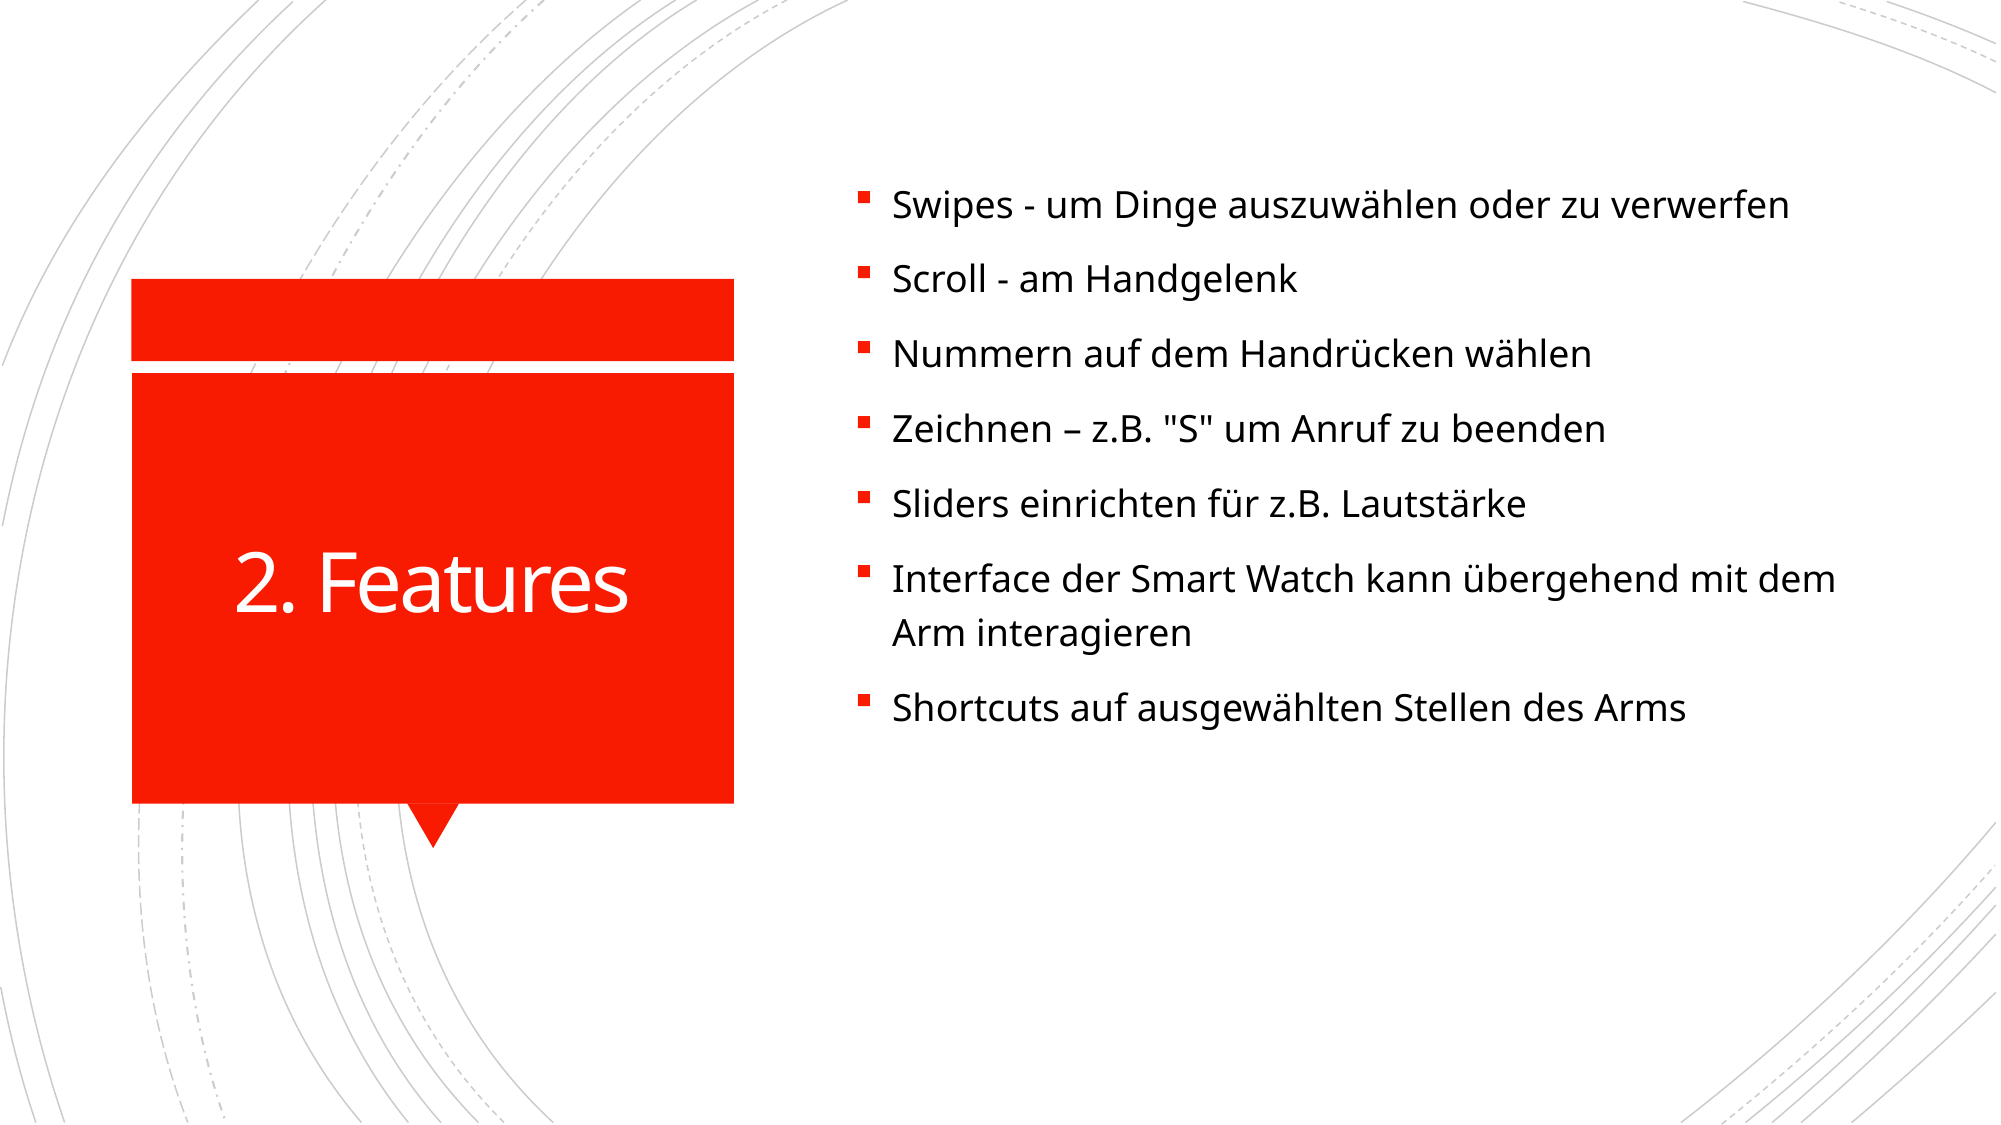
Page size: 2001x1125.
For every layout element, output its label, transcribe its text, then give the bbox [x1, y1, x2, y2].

list Swipes - um Dinge auszuwählen oder zu verwerfen Scroll - am Handgelenk Nummern auf dem Handrücken wählen Zeichnen – z.B. "S" um Anruf zu beenden Sliders einrichten für z.B. Lautstärke Interface der Smart Watch kann übergehend mit dem Arm interagieren Shortcuts auf ausgewählten Stellen des Arms [839, 131, 1871, 993]
title 2. Features [145, 385, 720, 789]
